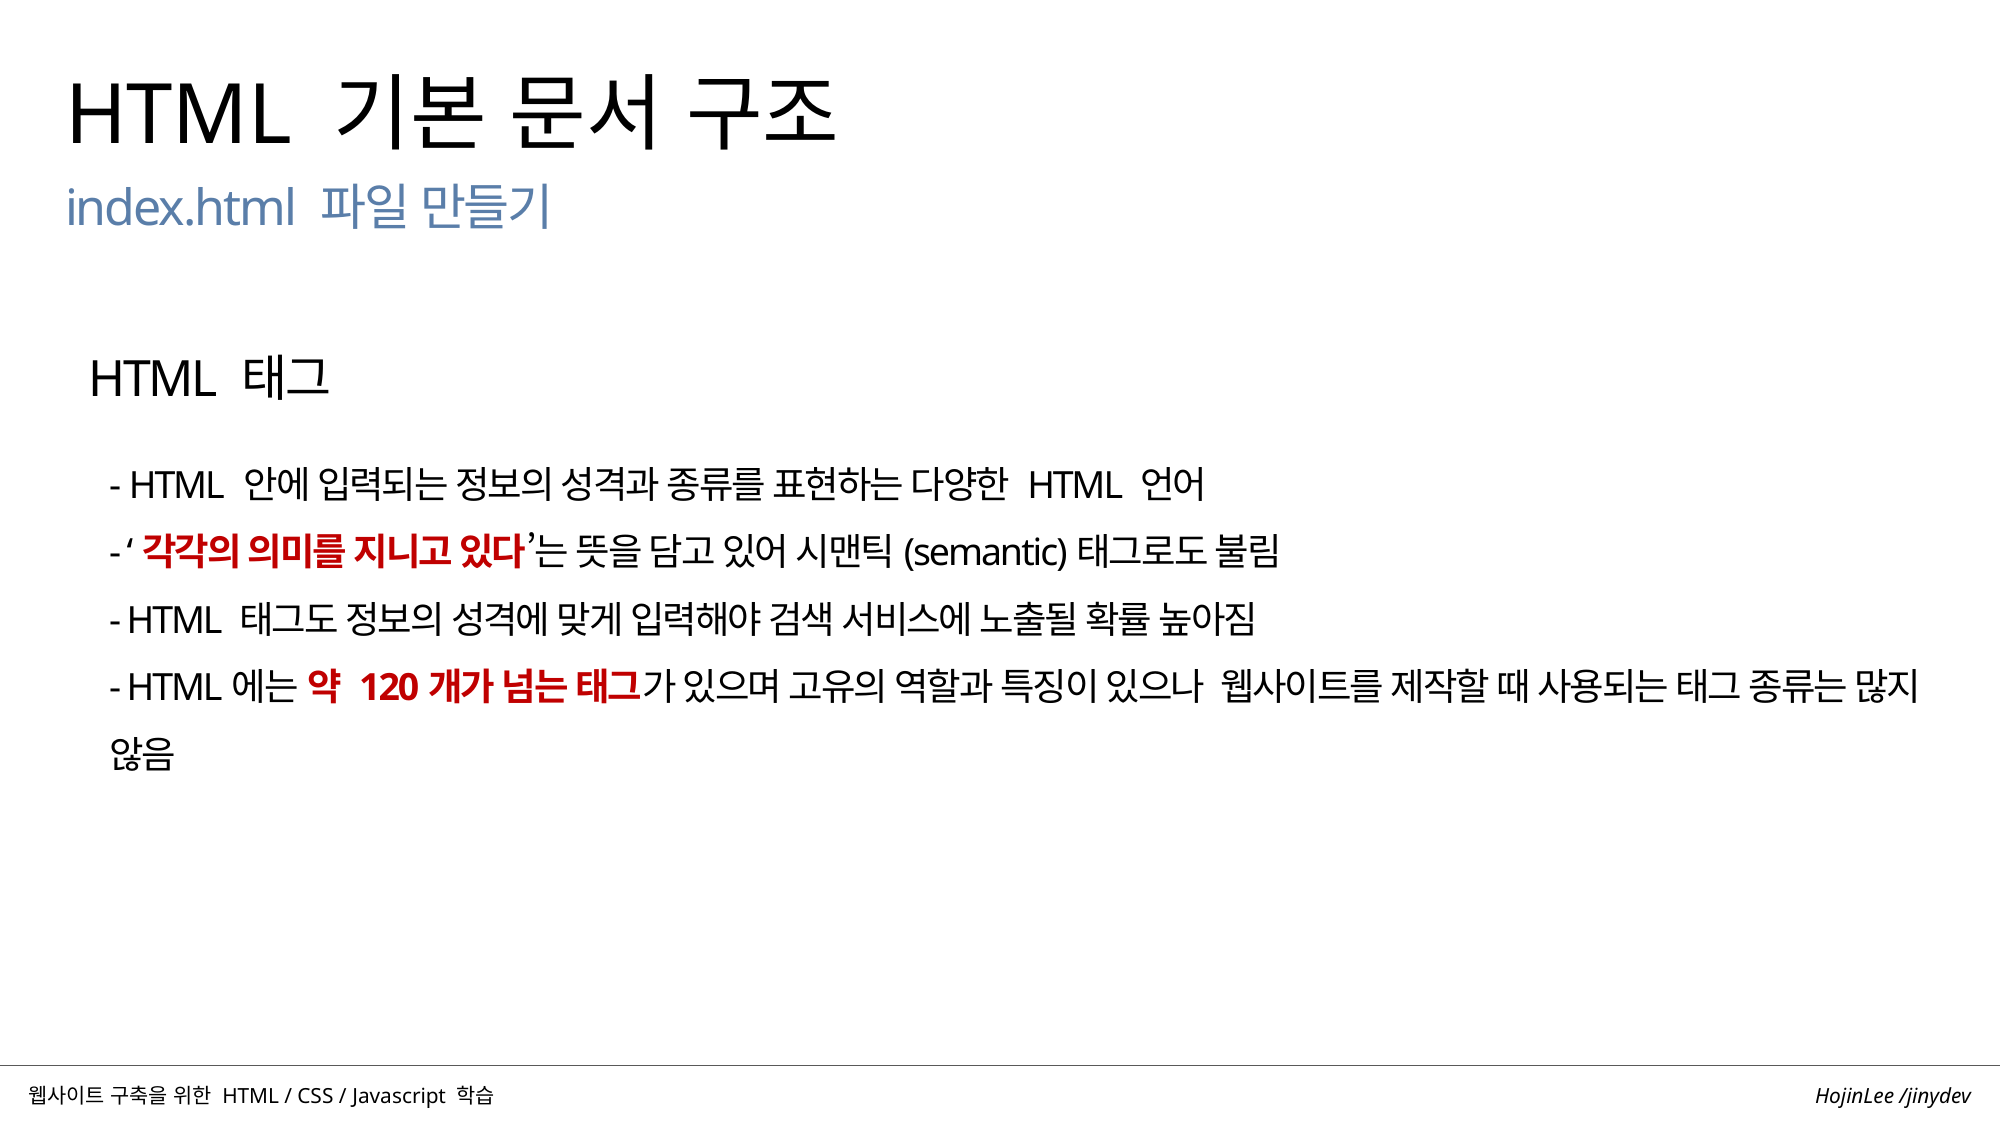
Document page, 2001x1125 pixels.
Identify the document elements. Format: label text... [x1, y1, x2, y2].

text_box HTML 태그 [73, 339, 1074, 414]
text_box 웹사이트 구축을 위한 HTML / CSS / Javascript 학습 [14, 1074, 647, 1115]
text_box index.html 파일 만들기 [50, 168, 1051, 244]
text_box HojinLee /jinydev [1522, 1074, 1986, 1115]
text_box HTML 기본 문서 구조 [50, 52, 1051, 168]
text_box - HTML 안에 입력되는 정보의 성격과 종류를 표현하는 다양한 HTML 언어 - ‘각각의 의미를 지니고 있다’는 뜻을 담고 있어 시맨틱(semantic)태그로도 불림 - HTML 태그도 정보의 성격에 맞게 입력해야 검색 서비스에 노출될 확률 높아짐 - HTML에는 약 120개가 넘는 태그가 있으며 고유의 역할과 특징이 있으나 웹사이트를 제작할 때 사용되는 태그 종류는 많지 않음 [94, 430, 1951, 783]
